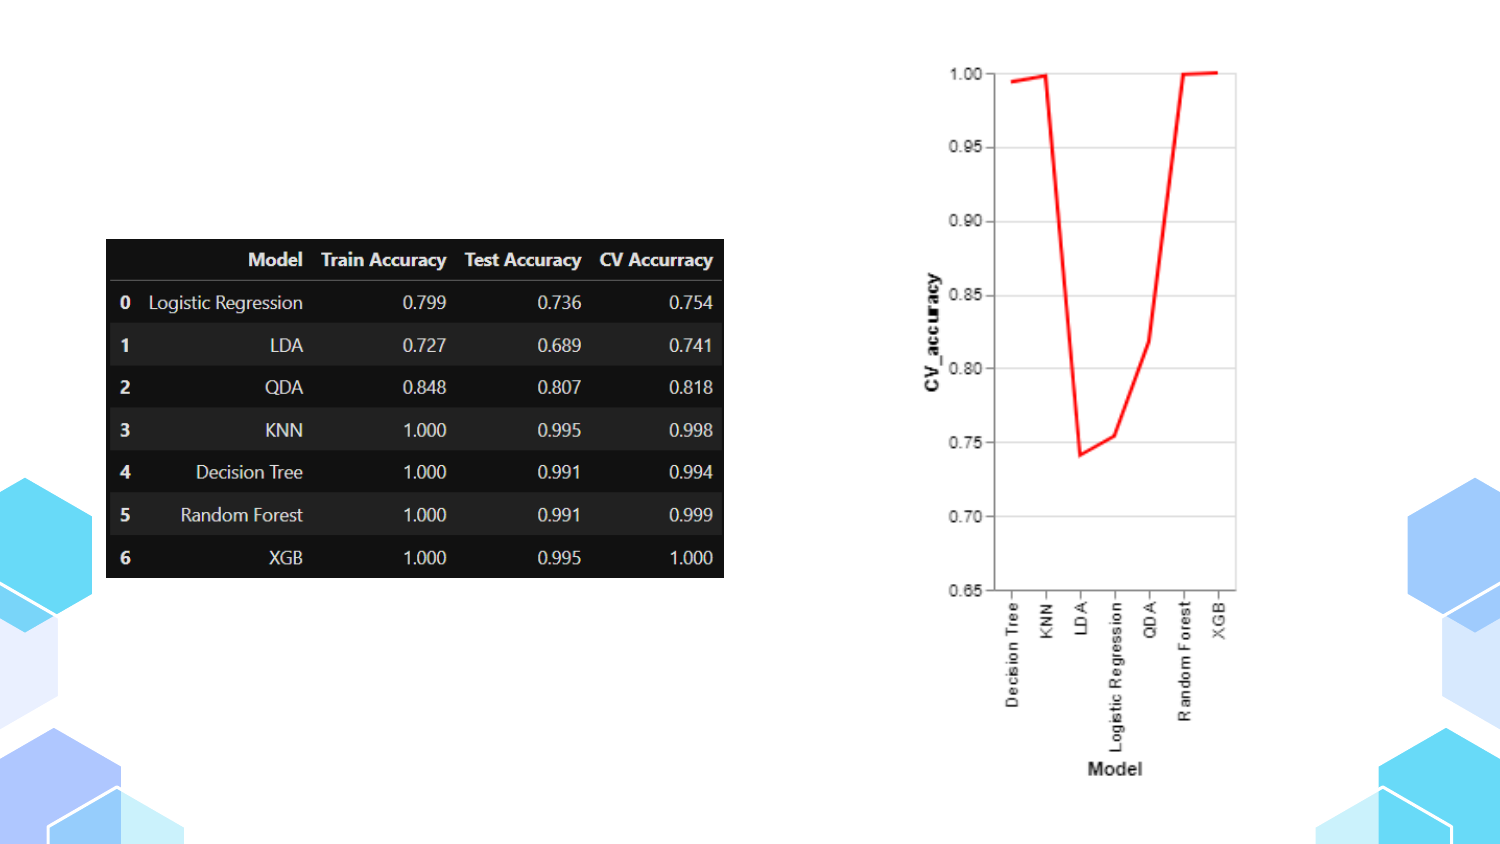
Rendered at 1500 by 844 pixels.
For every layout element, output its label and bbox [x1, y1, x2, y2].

picture [106, 239, 724, 578]
picture [913, 55, 1244, 788]
